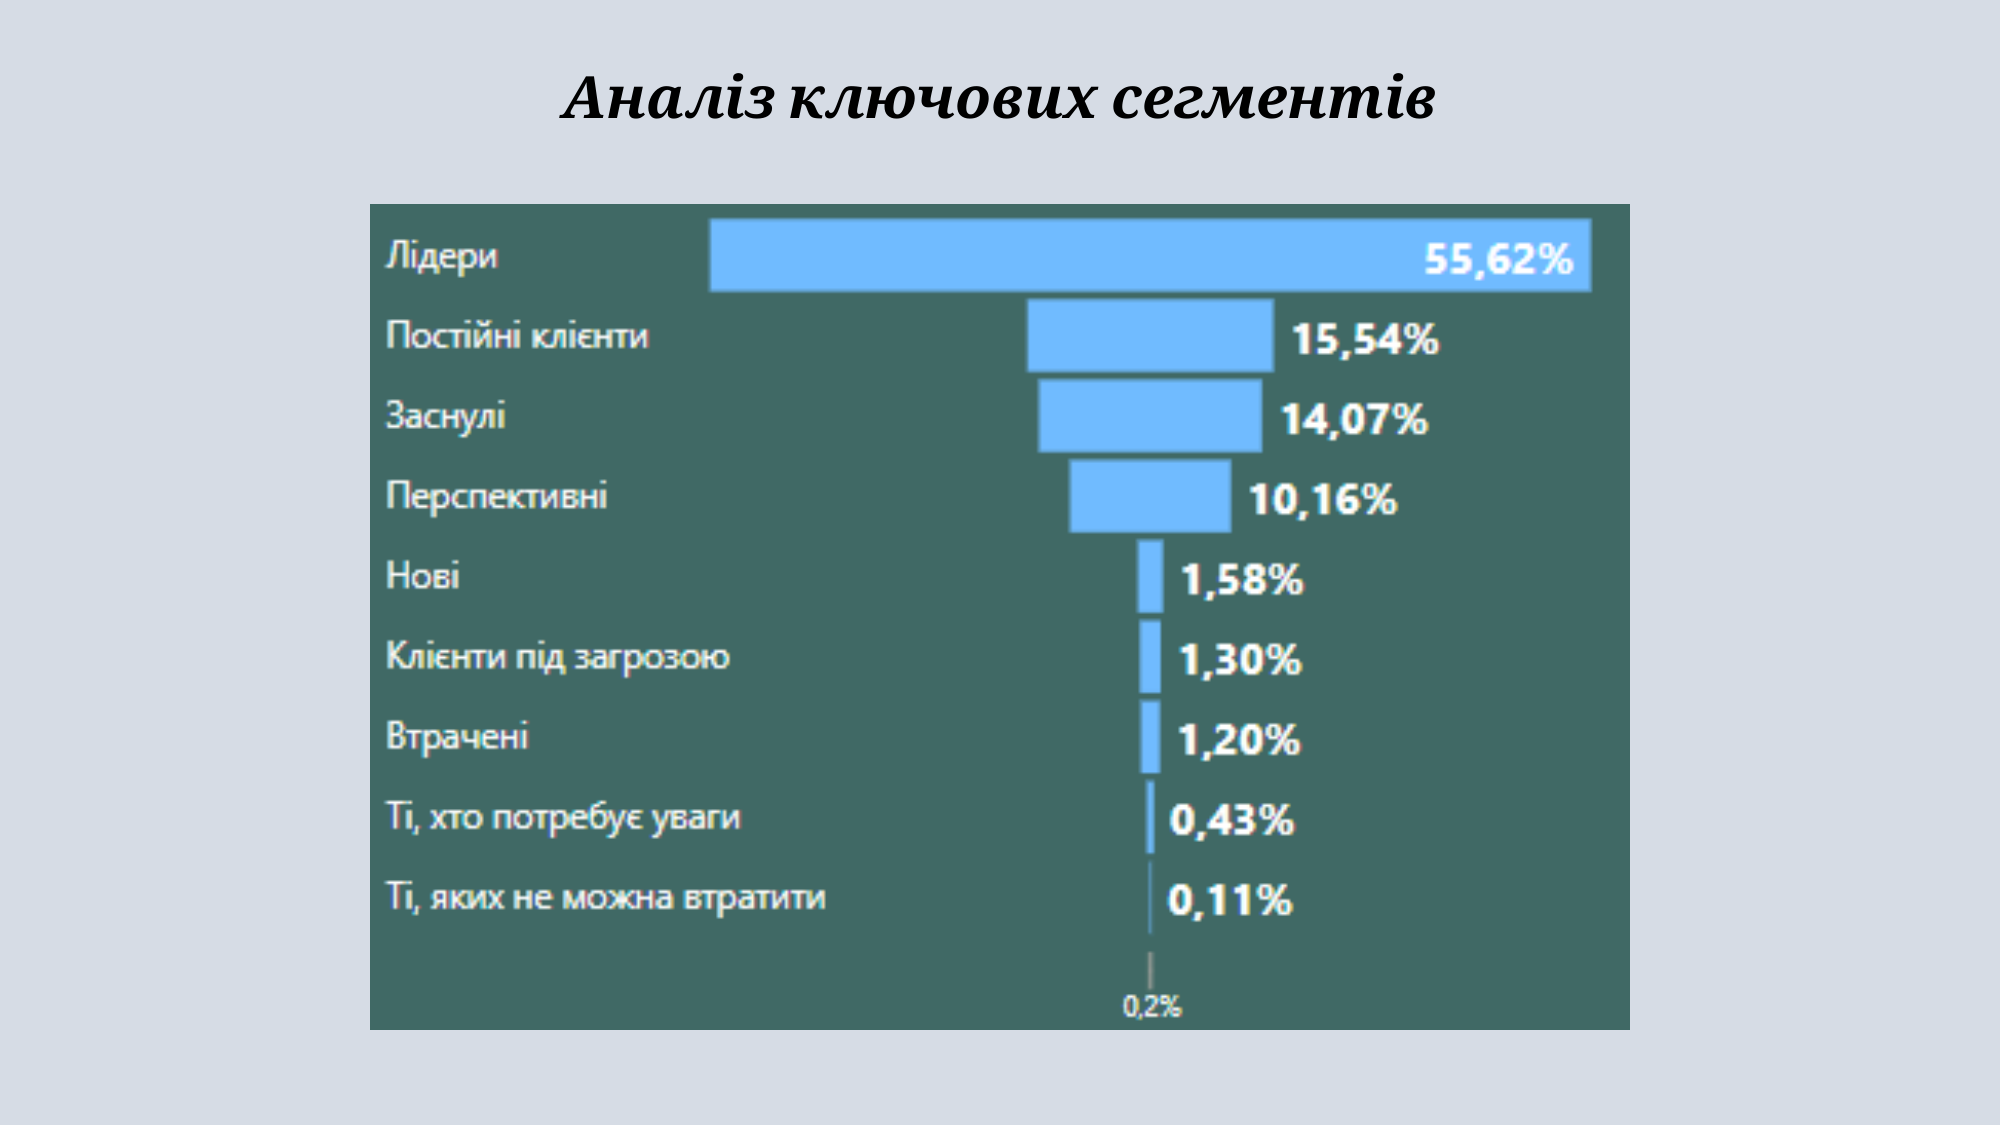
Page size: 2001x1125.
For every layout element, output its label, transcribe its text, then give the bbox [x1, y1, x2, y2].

text_box Аналіз ключових сегментів [392, 52, 1608, 138]
picture [370, 204, 1630, 1030]
